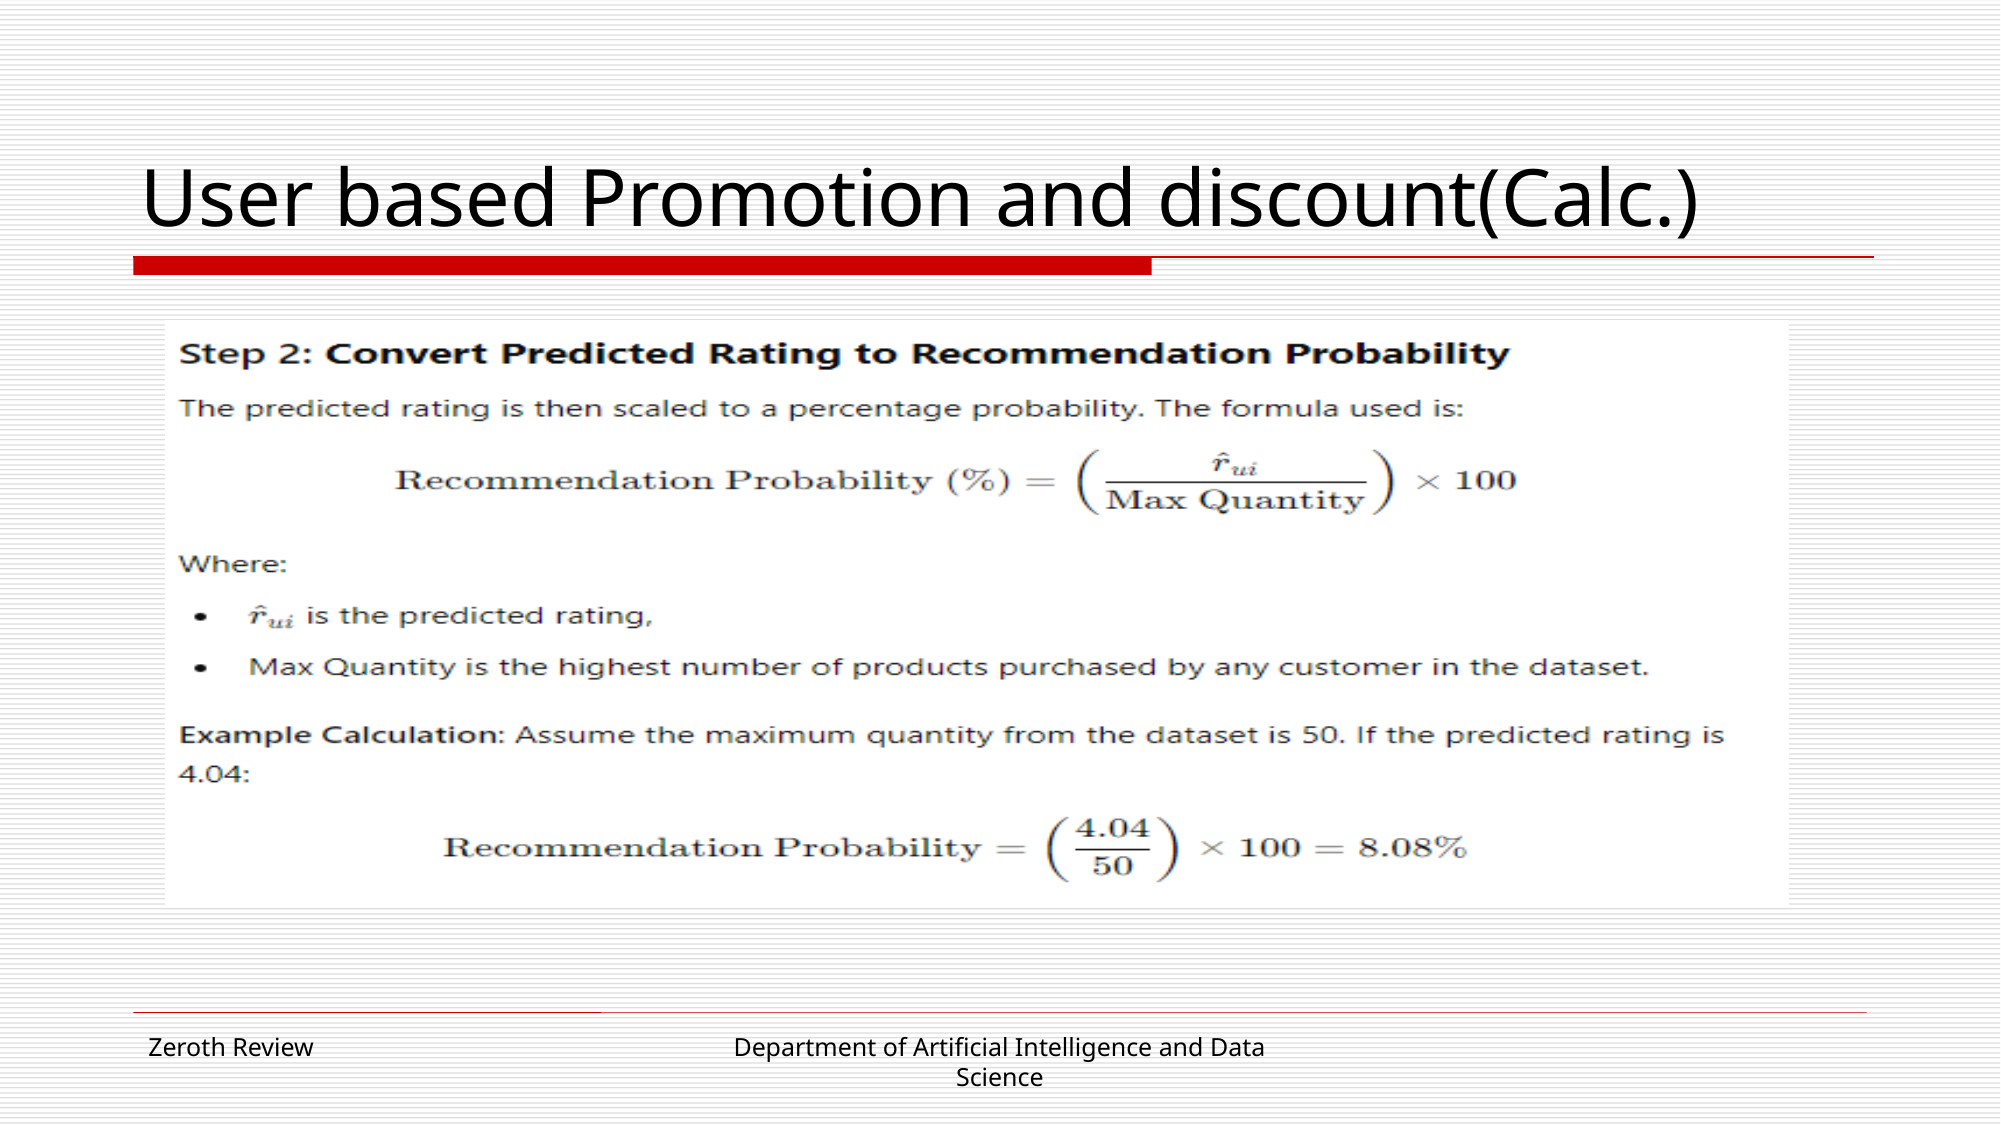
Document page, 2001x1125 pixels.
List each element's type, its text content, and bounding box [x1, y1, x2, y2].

slide_number [1433, 1024, 1867, 1103]
footer Department of Artificial Intelligence and Data Science [683, 1024, 1317, 1103]
title User based Promotion and discount(Calc.) [125, 50, 1876, 250]
slide_number Zeroth Review [133, 1024, 567, 1103]
picture [0, 0, 2001, 1125]
